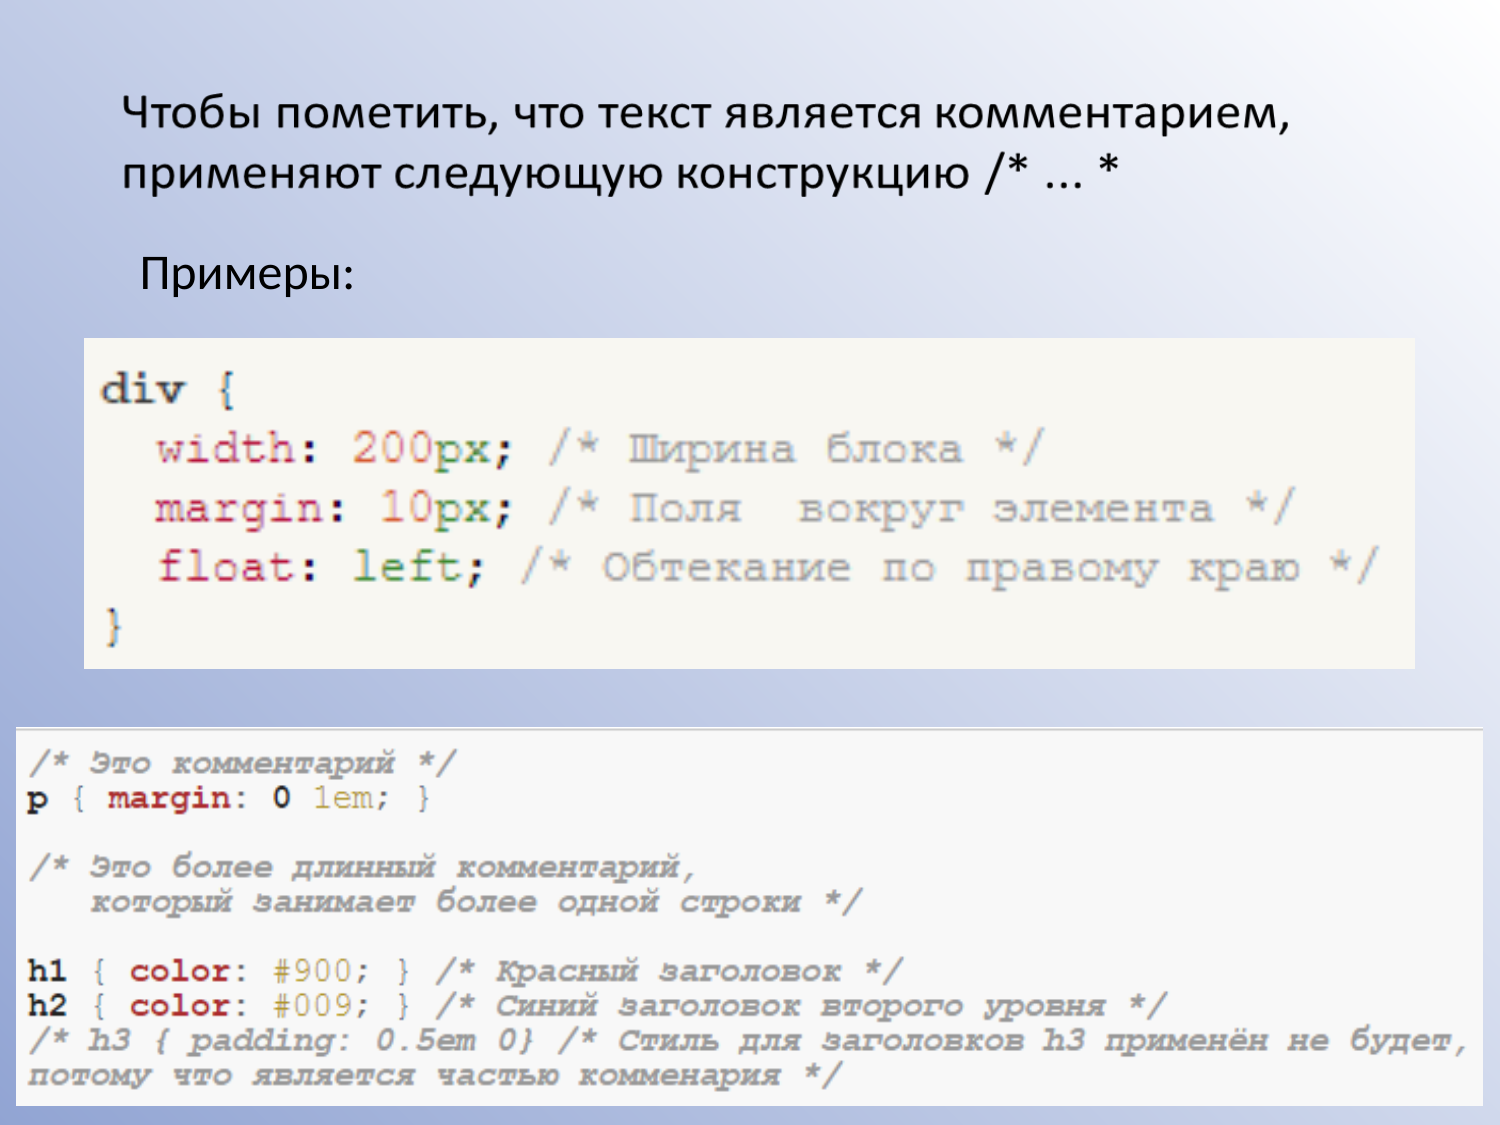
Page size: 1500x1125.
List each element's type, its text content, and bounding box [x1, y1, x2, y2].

text_box Примеры: [124, 241, 371, 307]
picture [88, 65, 1353, 232]
picture [16, 727, 1483, 1106]
picture [84, 337, 1415, 670]
